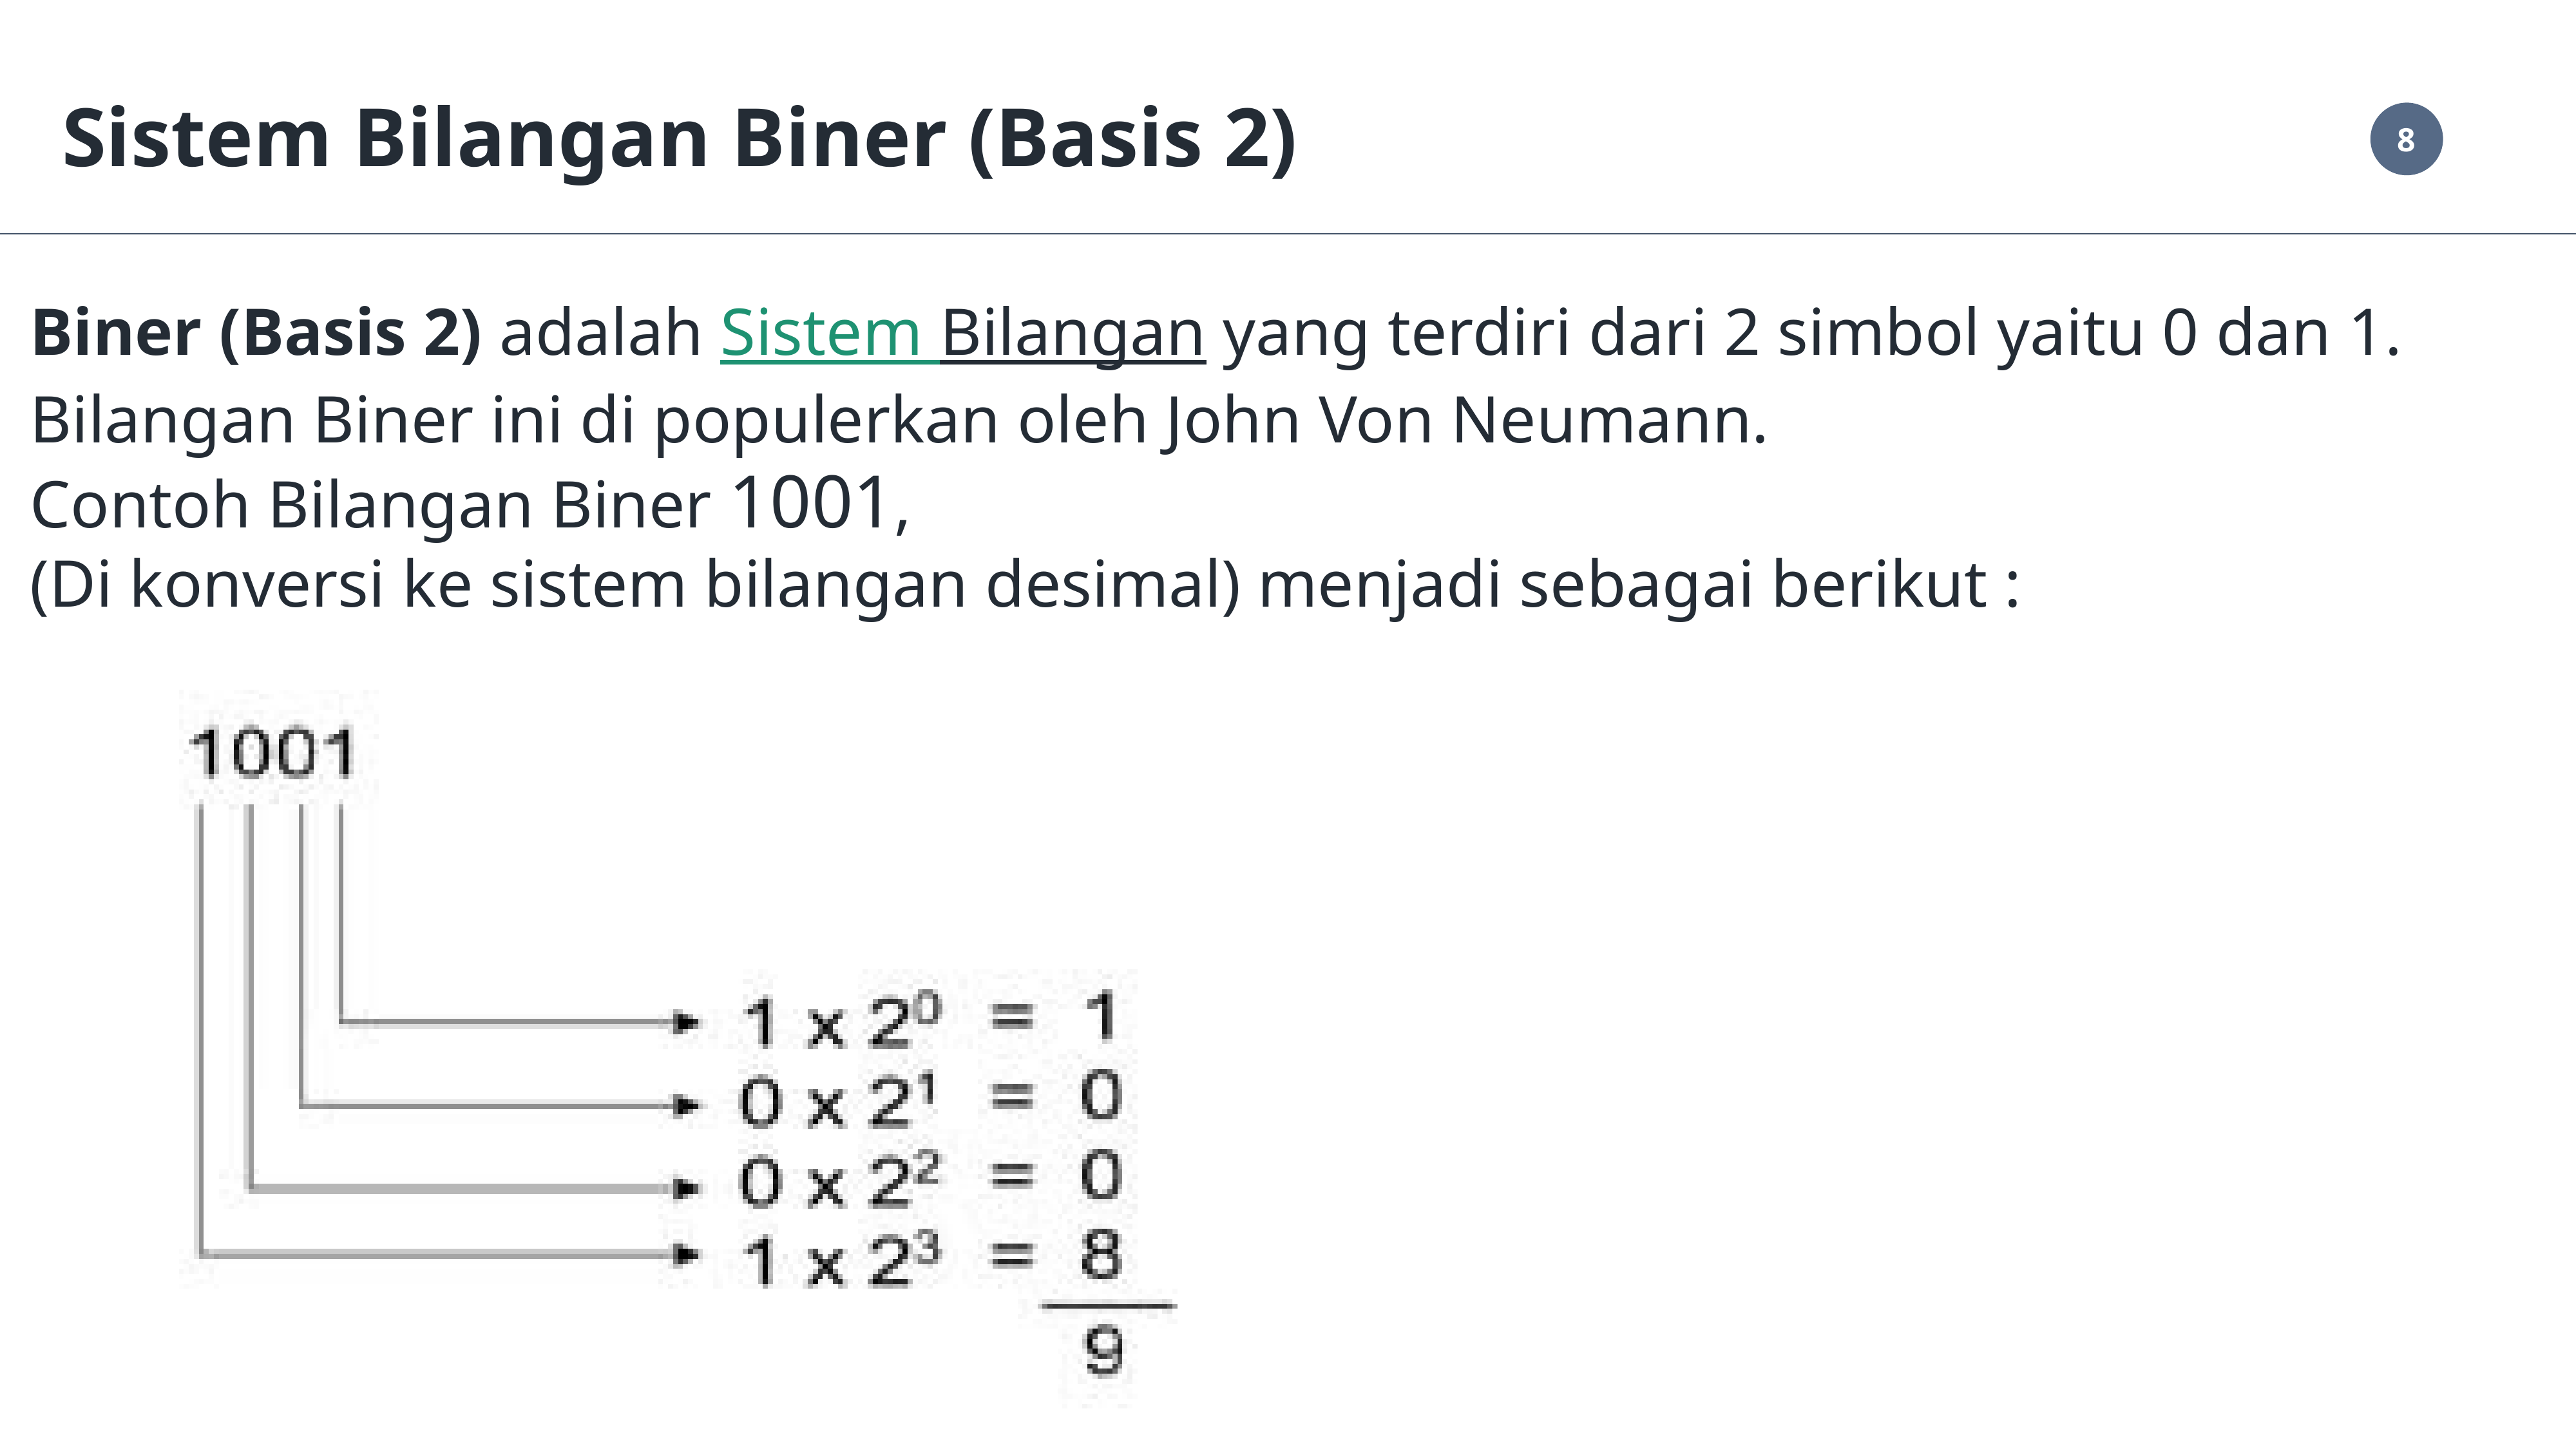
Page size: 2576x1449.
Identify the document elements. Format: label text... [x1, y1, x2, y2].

text_box Biner (Basis 2) adalah Sistem Bilangan yang terdiri dari 2 simbol yaitu 0 dan 1. Bilangan Biner ini di populerkan oleh John Von Neumann. Contoh Bilangan Biner 1001, (Di konversi ke sistem bilangan desimal) menjadi sebagai berikut : [20, 285, 2430, 625]
text_box Sistem Bilangan Biner (Basis 2) [52, 62, 1308, 187]
picture [178, 650, 1178, 1449]
